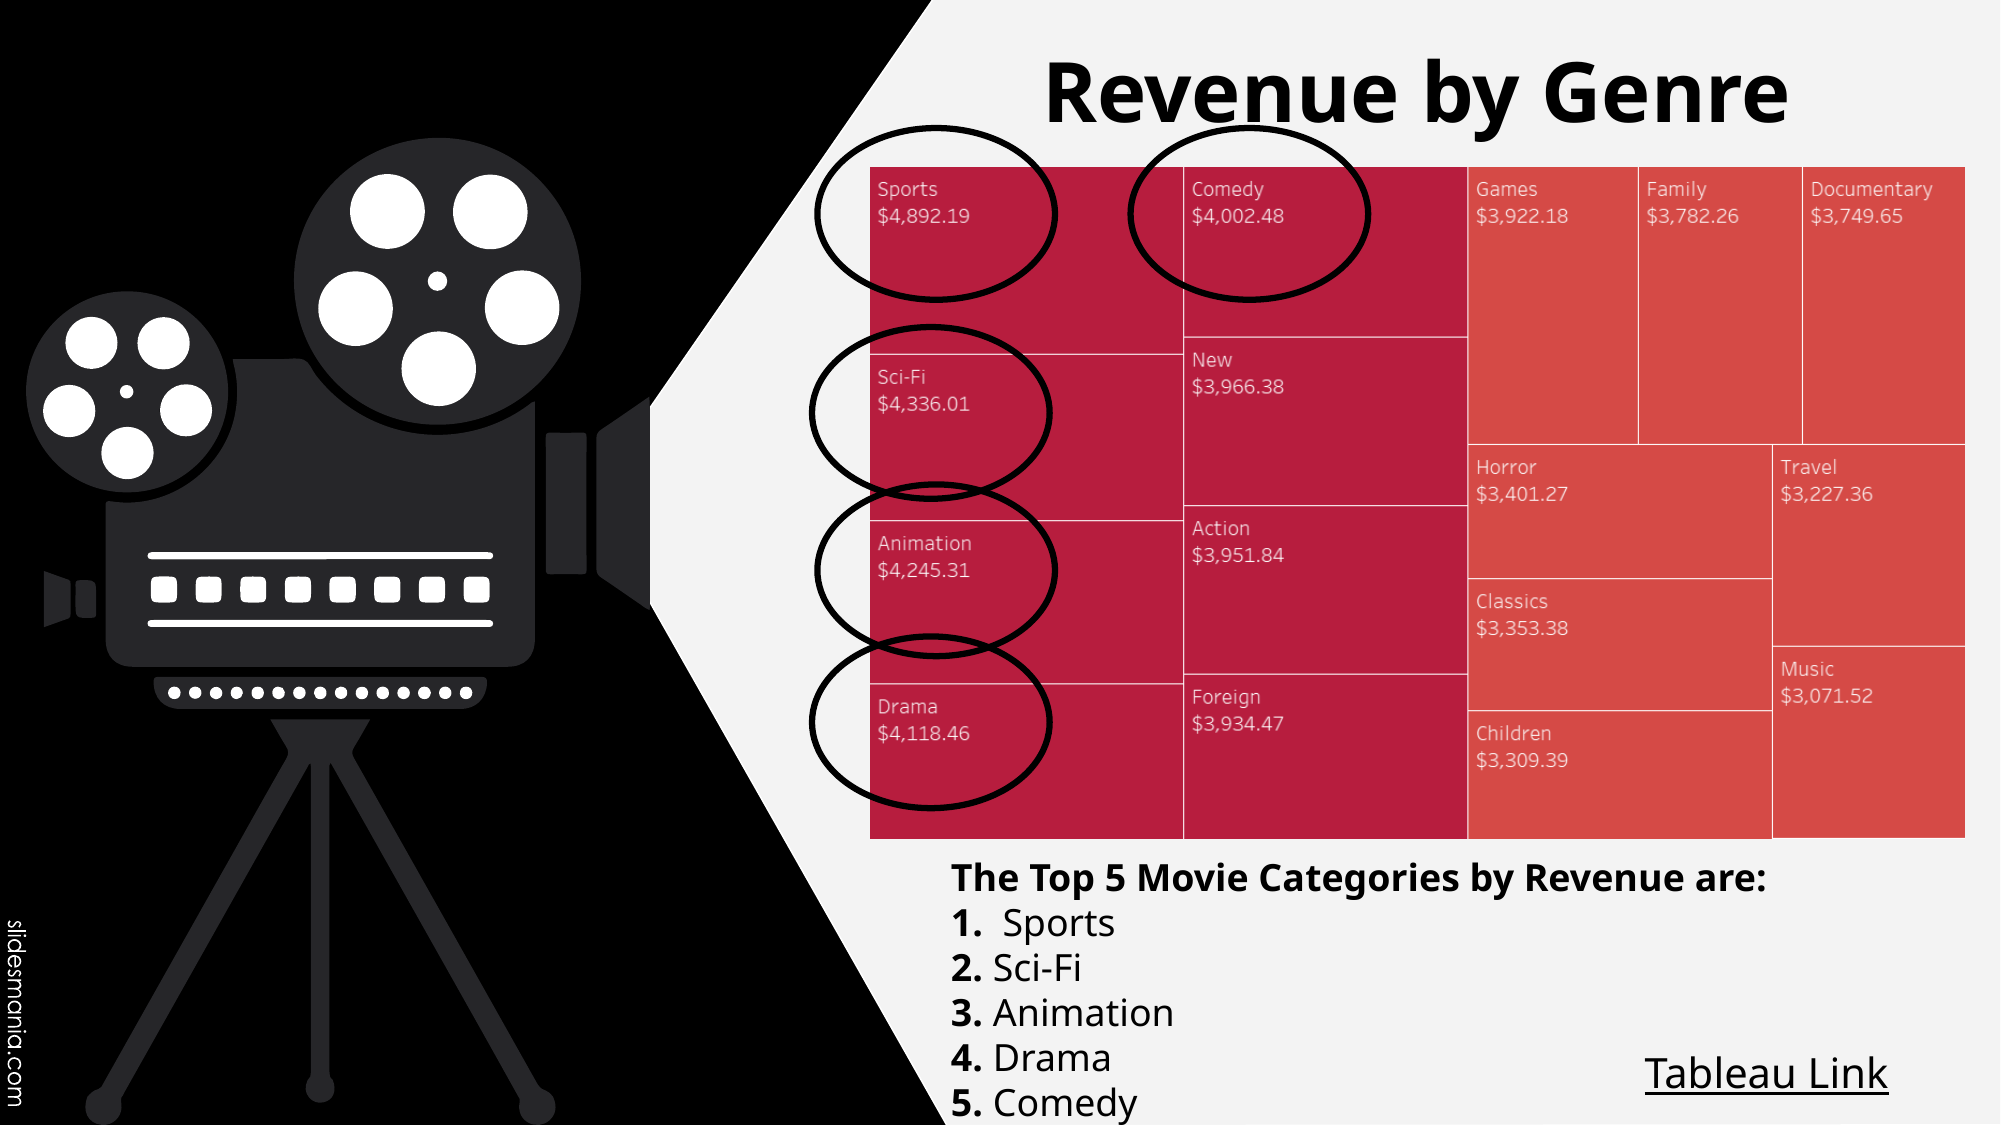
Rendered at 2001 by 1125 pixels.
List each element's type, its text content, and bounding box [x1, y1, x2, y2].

text_box [1147, 125, 1351, 166]
text_box [809, 648, 864, 796]
picture [869, 167, 1965, 839]
text_box [809, 339, 864, 487]
text_box The Top 5 Movie Categories by Revenue are: 1. Sports 2. Sci-Fi 3. Animation 4. Drama 5. Comedy [930, 847, 1845, 1125]
title Revenue by Genre [989, 18, 1845, 166]
text_box [815, 499, 864, 641]
text_box [815, 125, 1038, 285]
text_box Tableau Link [1629, 1039, 1981, 1112]
